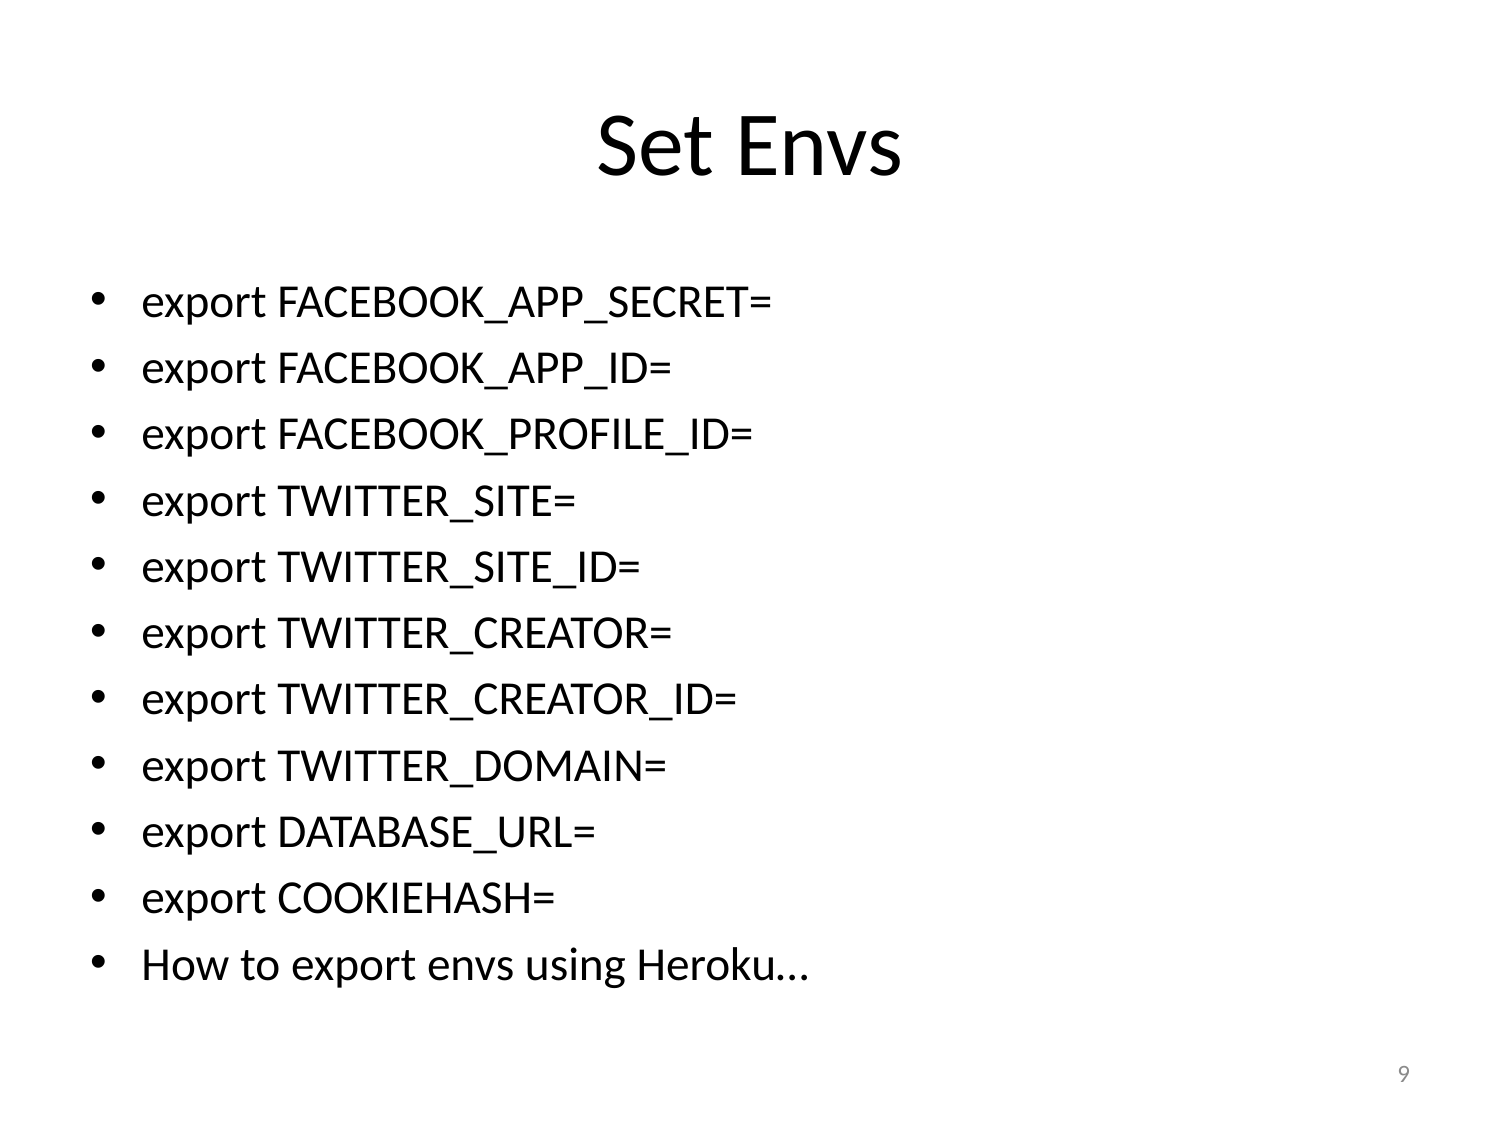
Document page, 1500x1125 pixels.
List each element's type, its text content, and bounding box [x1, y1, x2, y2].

slide_number 9 [1074, 1042, 1425, 1103]
list export FACEBOOK_APP_SECRET= export FACEBOOK_APP_ID= export FACEBOOK_PROFILE_ID= export TWITTER_SITE= export TWITTER_SITE_ID= export TWITTER_CREATOR= export TWITTER_CREATOR_ID= export TWITTER_DOMAIN= export DATABASE_URL= export COOKIEHASH= How to export envs using Heroku… [75, 262, 1425, 1005]
title Set Envs [75, 45, 1425, 233]
